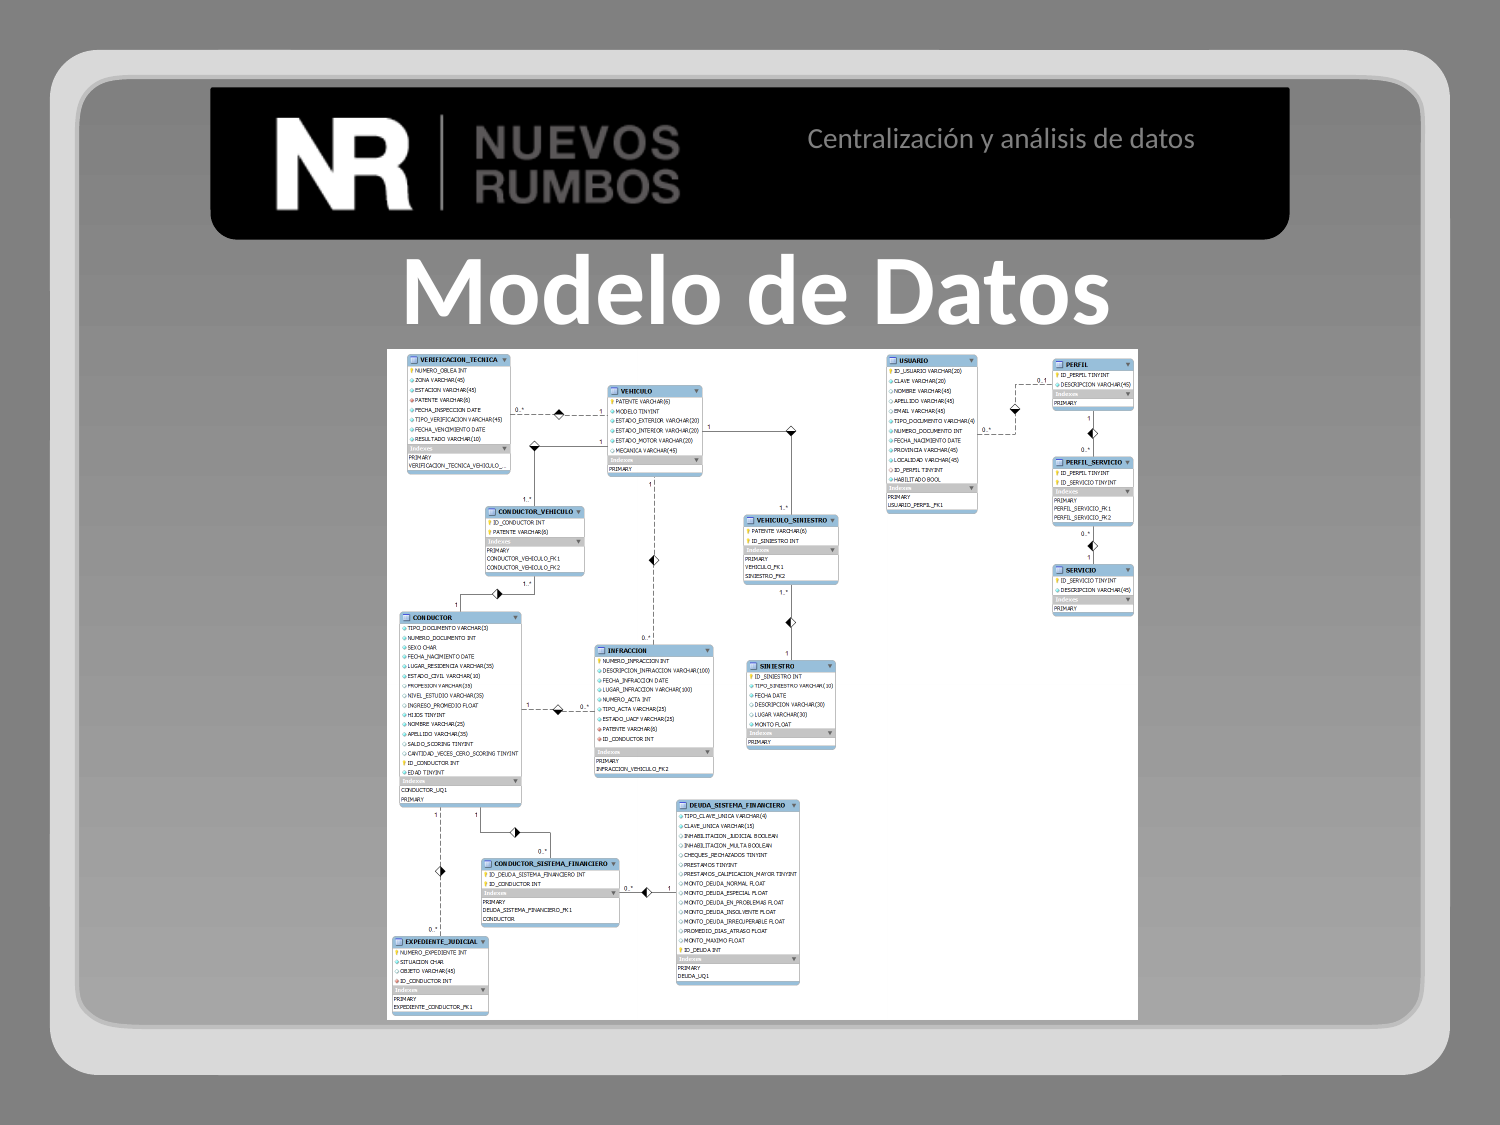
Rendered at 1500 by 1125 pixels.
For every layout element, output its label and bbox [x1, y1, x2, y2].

picture [387, 349, 1138, 1020]
text_box [49, 49, 1451, 1076]
text_box [212, 89, 1288, 238]
